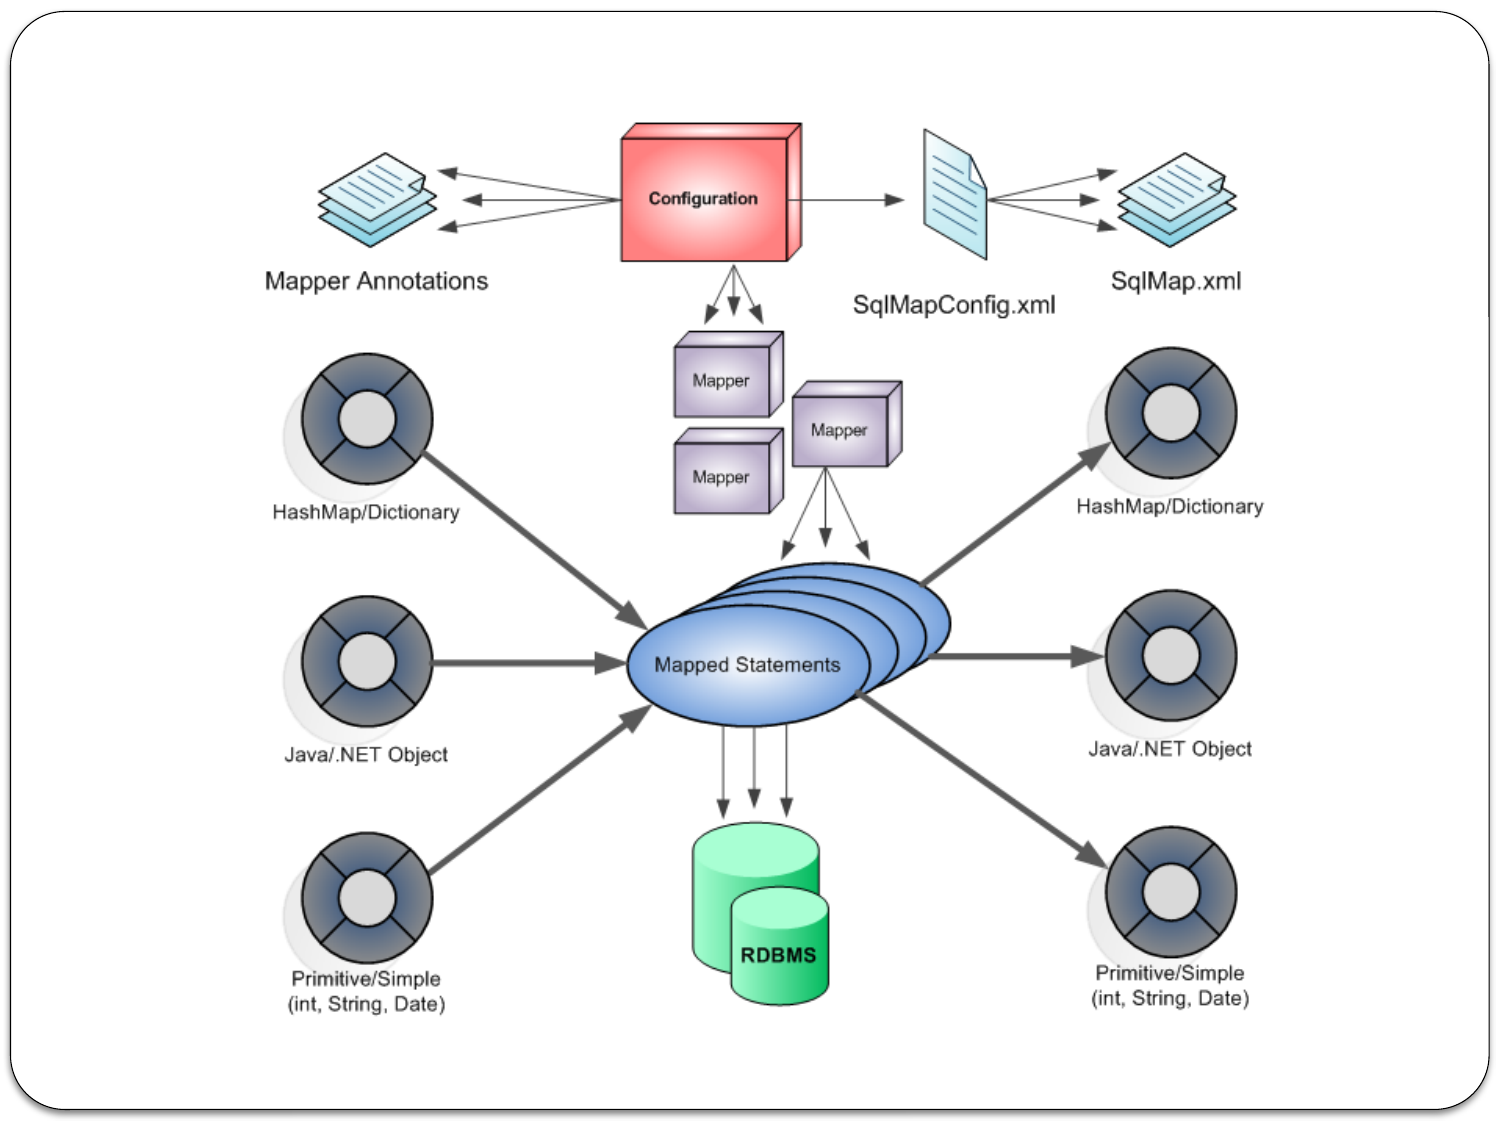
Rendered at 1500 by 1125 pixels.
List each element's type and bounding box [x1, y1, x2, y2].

picture [218, 101, 1313, 1040]
